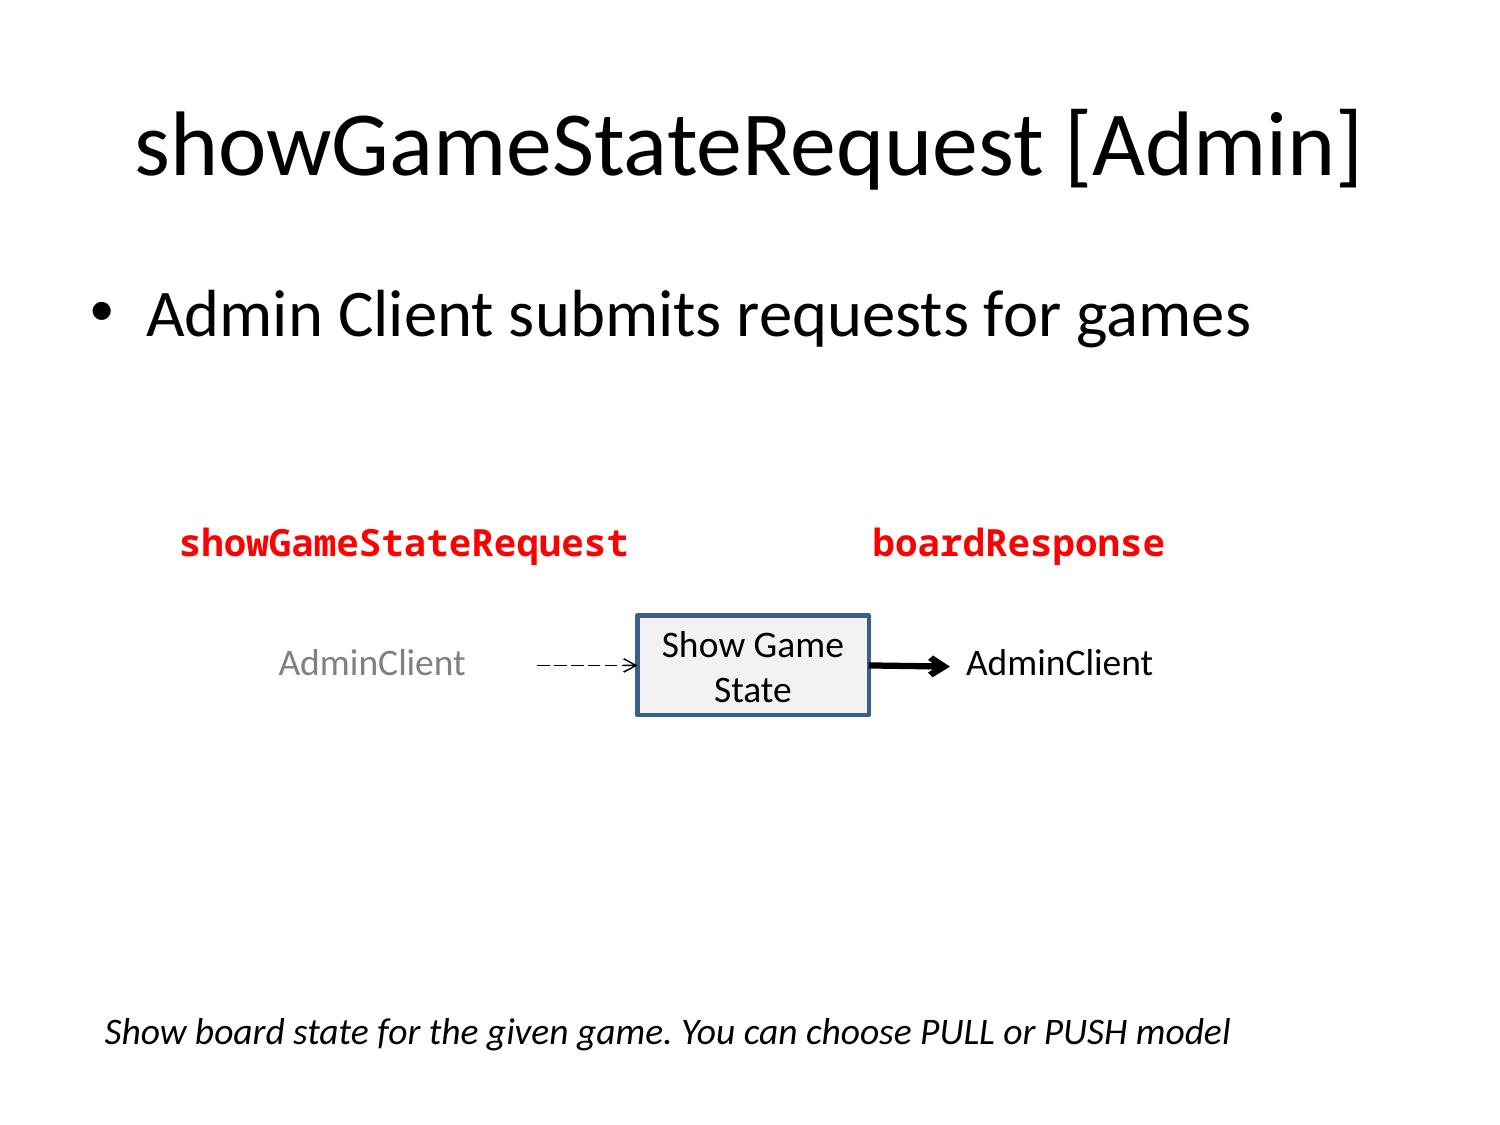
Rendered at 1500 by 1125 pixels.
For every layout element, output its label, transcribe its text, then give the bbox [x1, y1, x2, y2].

text_box AdminClient [263, 630, 481, 691]
text_box Show Game State [635, 613, 871, 717]
text_box Show board state for the given game. You can choose PULL or PUSH model [89, 999, 1247, 1060]
text_box showGameStateRequest [164, 512, 644, 572]
text_box boardResponse [857, 512, 1180, 572]
text_box AdminClient [951, 630, 1169, 691]
list Admin Client submits requests for games [75, 262, 1425, 1005]
title showGameStateRequest [Admin] [75, 45, 1425, 233]
